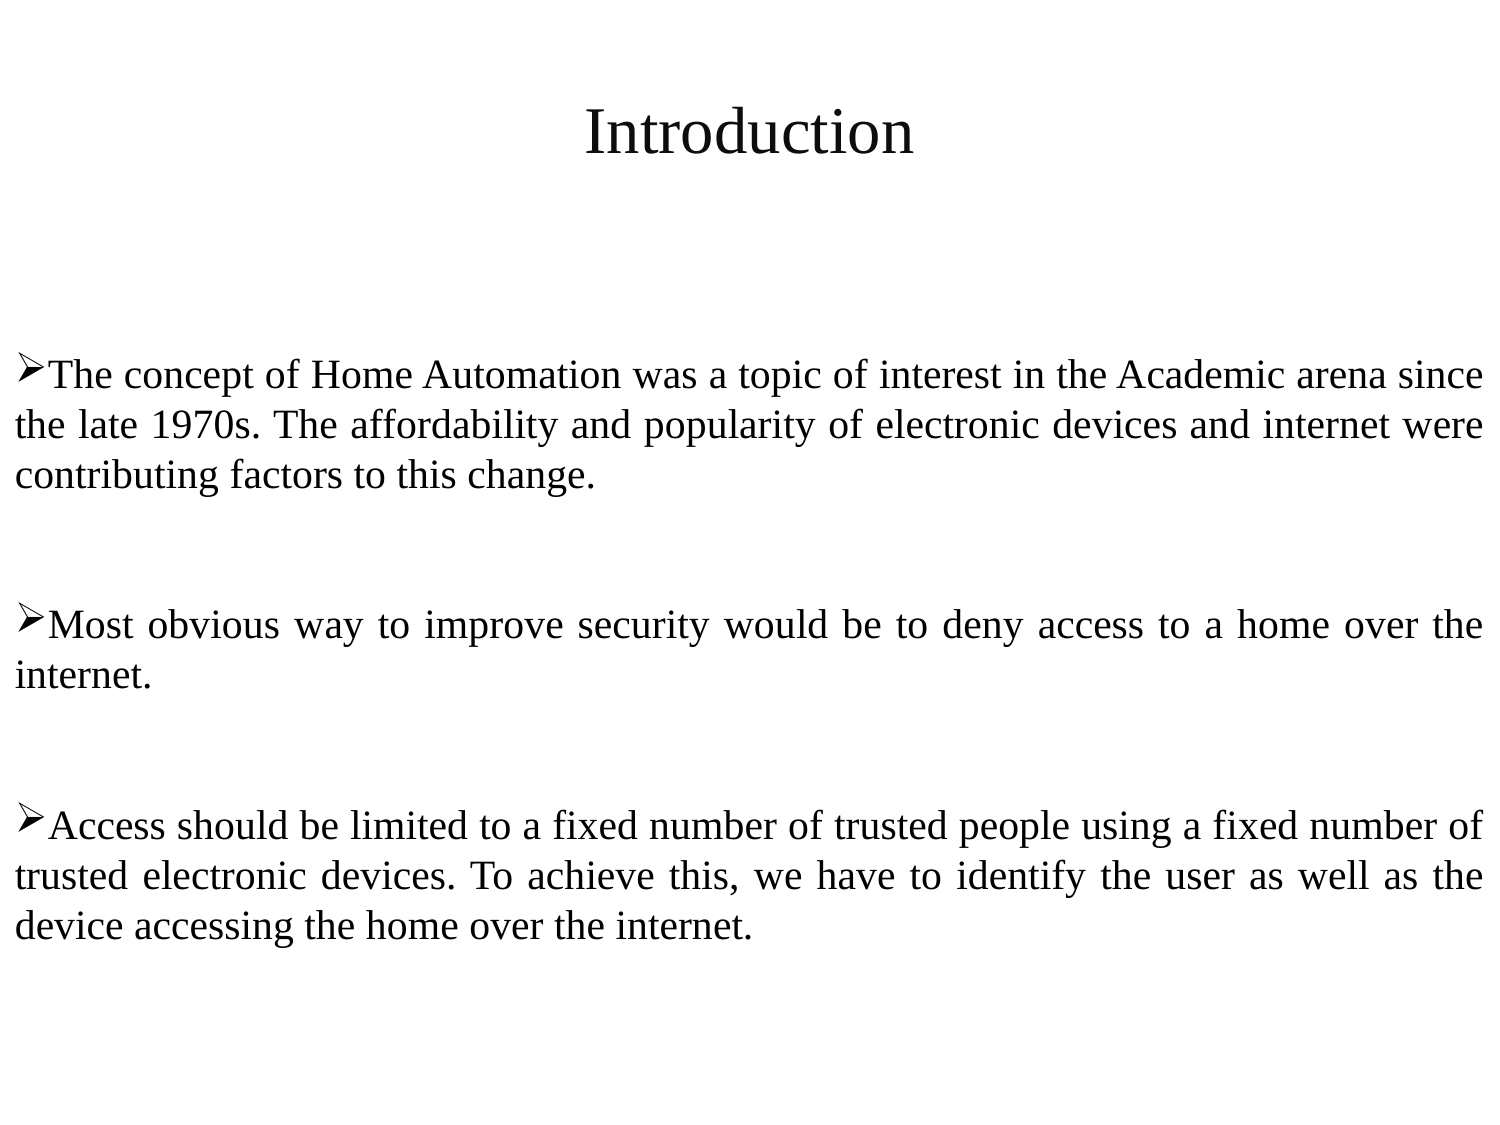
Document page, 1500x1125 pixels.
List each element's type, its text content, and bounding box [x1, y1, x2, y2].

text_box Introduction The concept of Home Automation was a topic of interest in the Academic arena since the late 1970s. The affordability and popularity of electronic devices and internet were contributing factors to this change. Most obvious way to improve security would be to deny access to a home over the internet. Access should be limited to a fixed number of trusted people using a fixed number of trusted electronic devices. To achieve this, we have to identify the user as well as the device accessing the home over the internet. [0, 0, 1500, 955]
